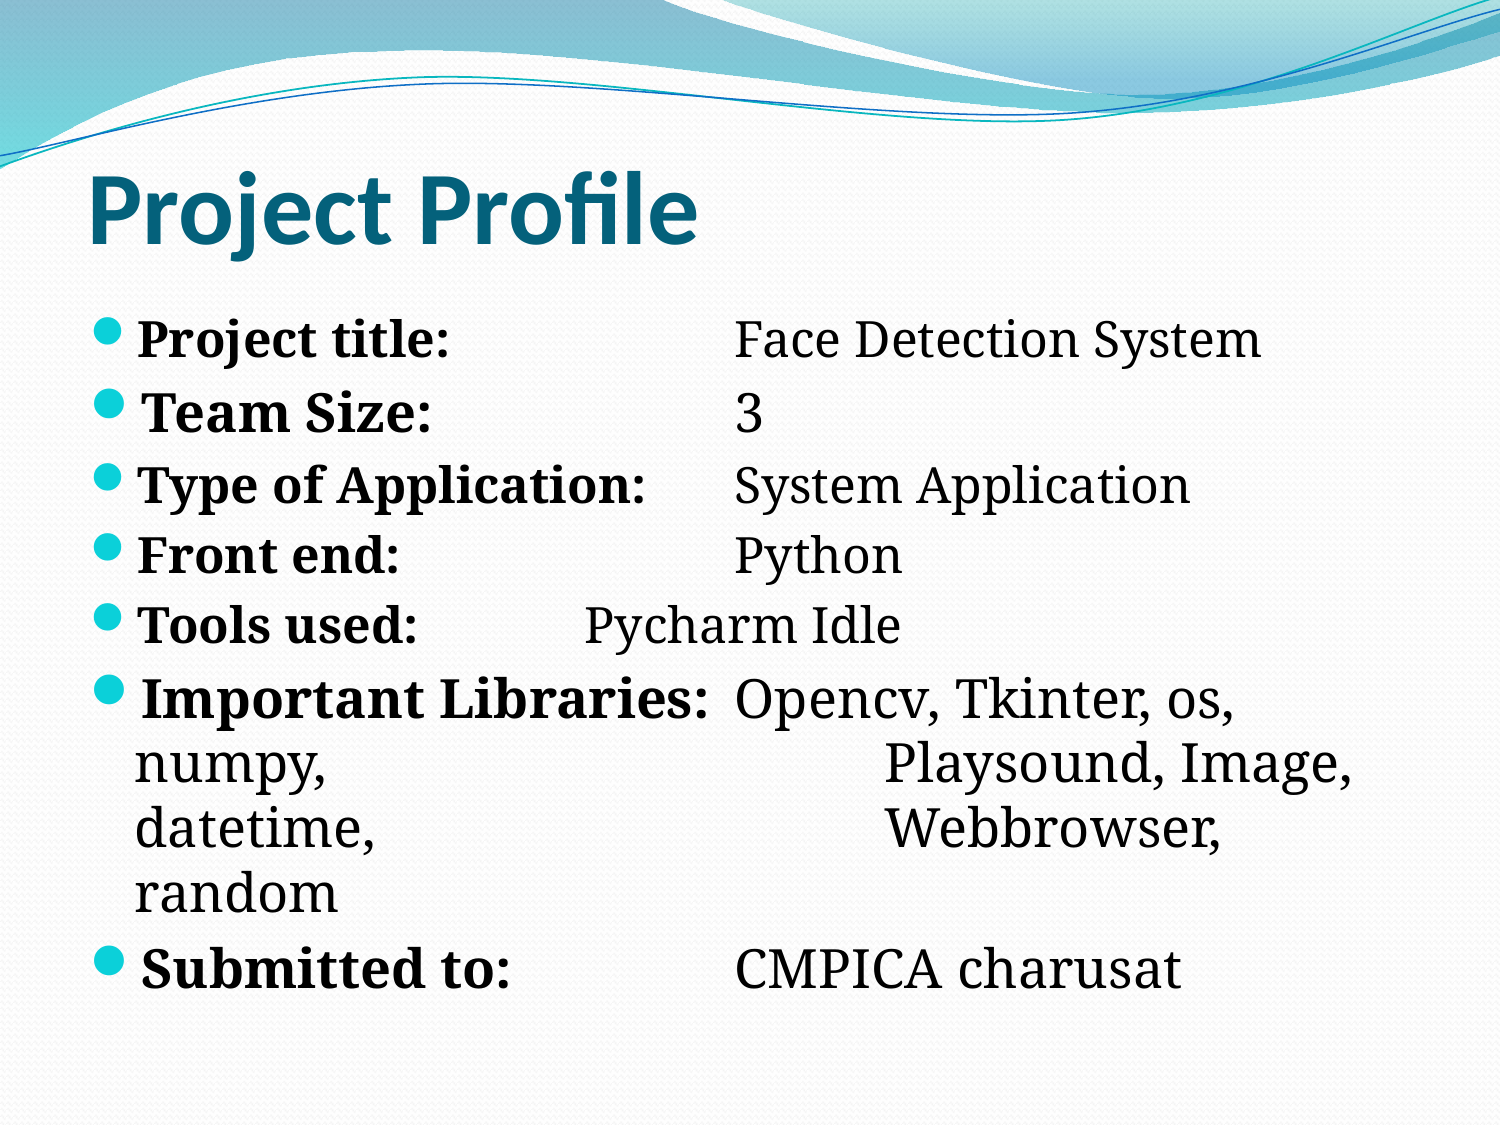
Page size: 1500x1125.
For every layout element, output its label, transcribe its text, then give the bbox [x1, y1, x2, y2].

title Project Profile [87, 125, 1438, 266]
list Project title: Face Detection System Team Size: 3 Type of Application: System Application Front end: Python Tools used: Pycharm Idle Important Libraries: Opencv, Tkinter, os, numpy, Playsound, Image, datetime, Webbrowser, random Submitted to: CMPICA charusat [75, 299, 1425, 1043]
